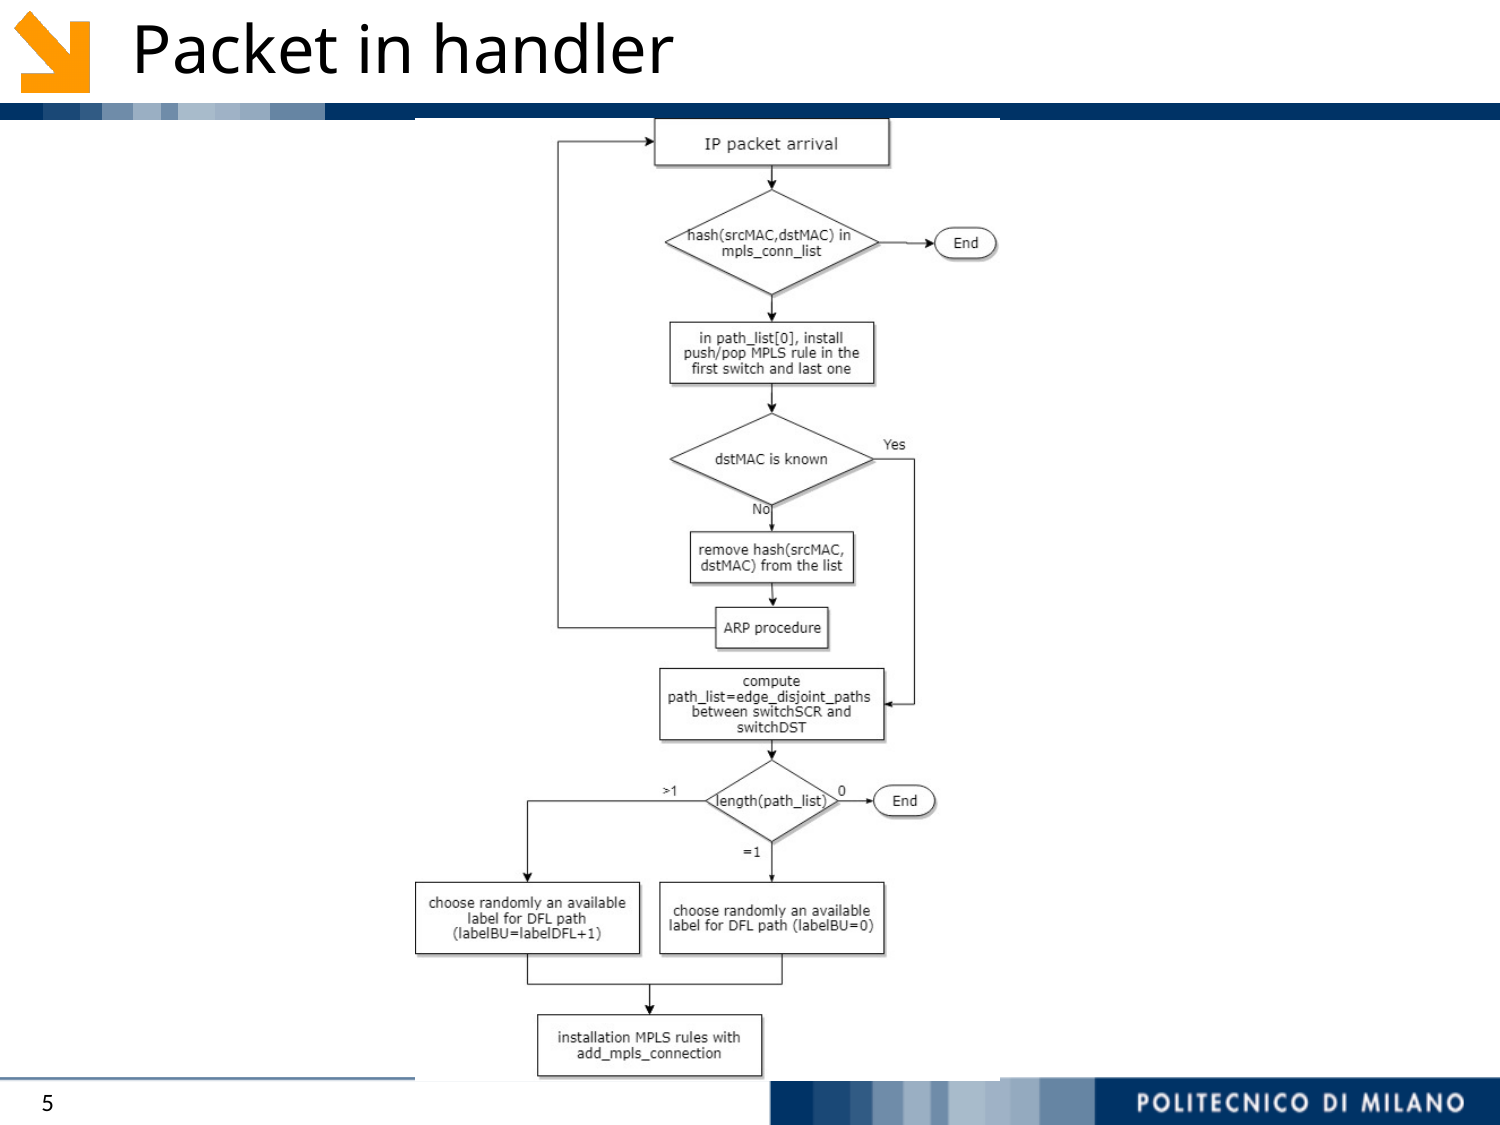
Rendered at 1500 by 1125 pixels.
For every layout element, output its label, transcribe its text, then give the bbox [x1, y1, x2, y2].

picture [69, 1077, 1500, 1125]
slide_number 5 [0, 1077, 69, 1125]
title Packet in handler [116, 21, 1411, 82]
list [415, 118, 1000, 1081]
picture [0, 103, 1500, 120]
picture [13, 10, 90, 93]
